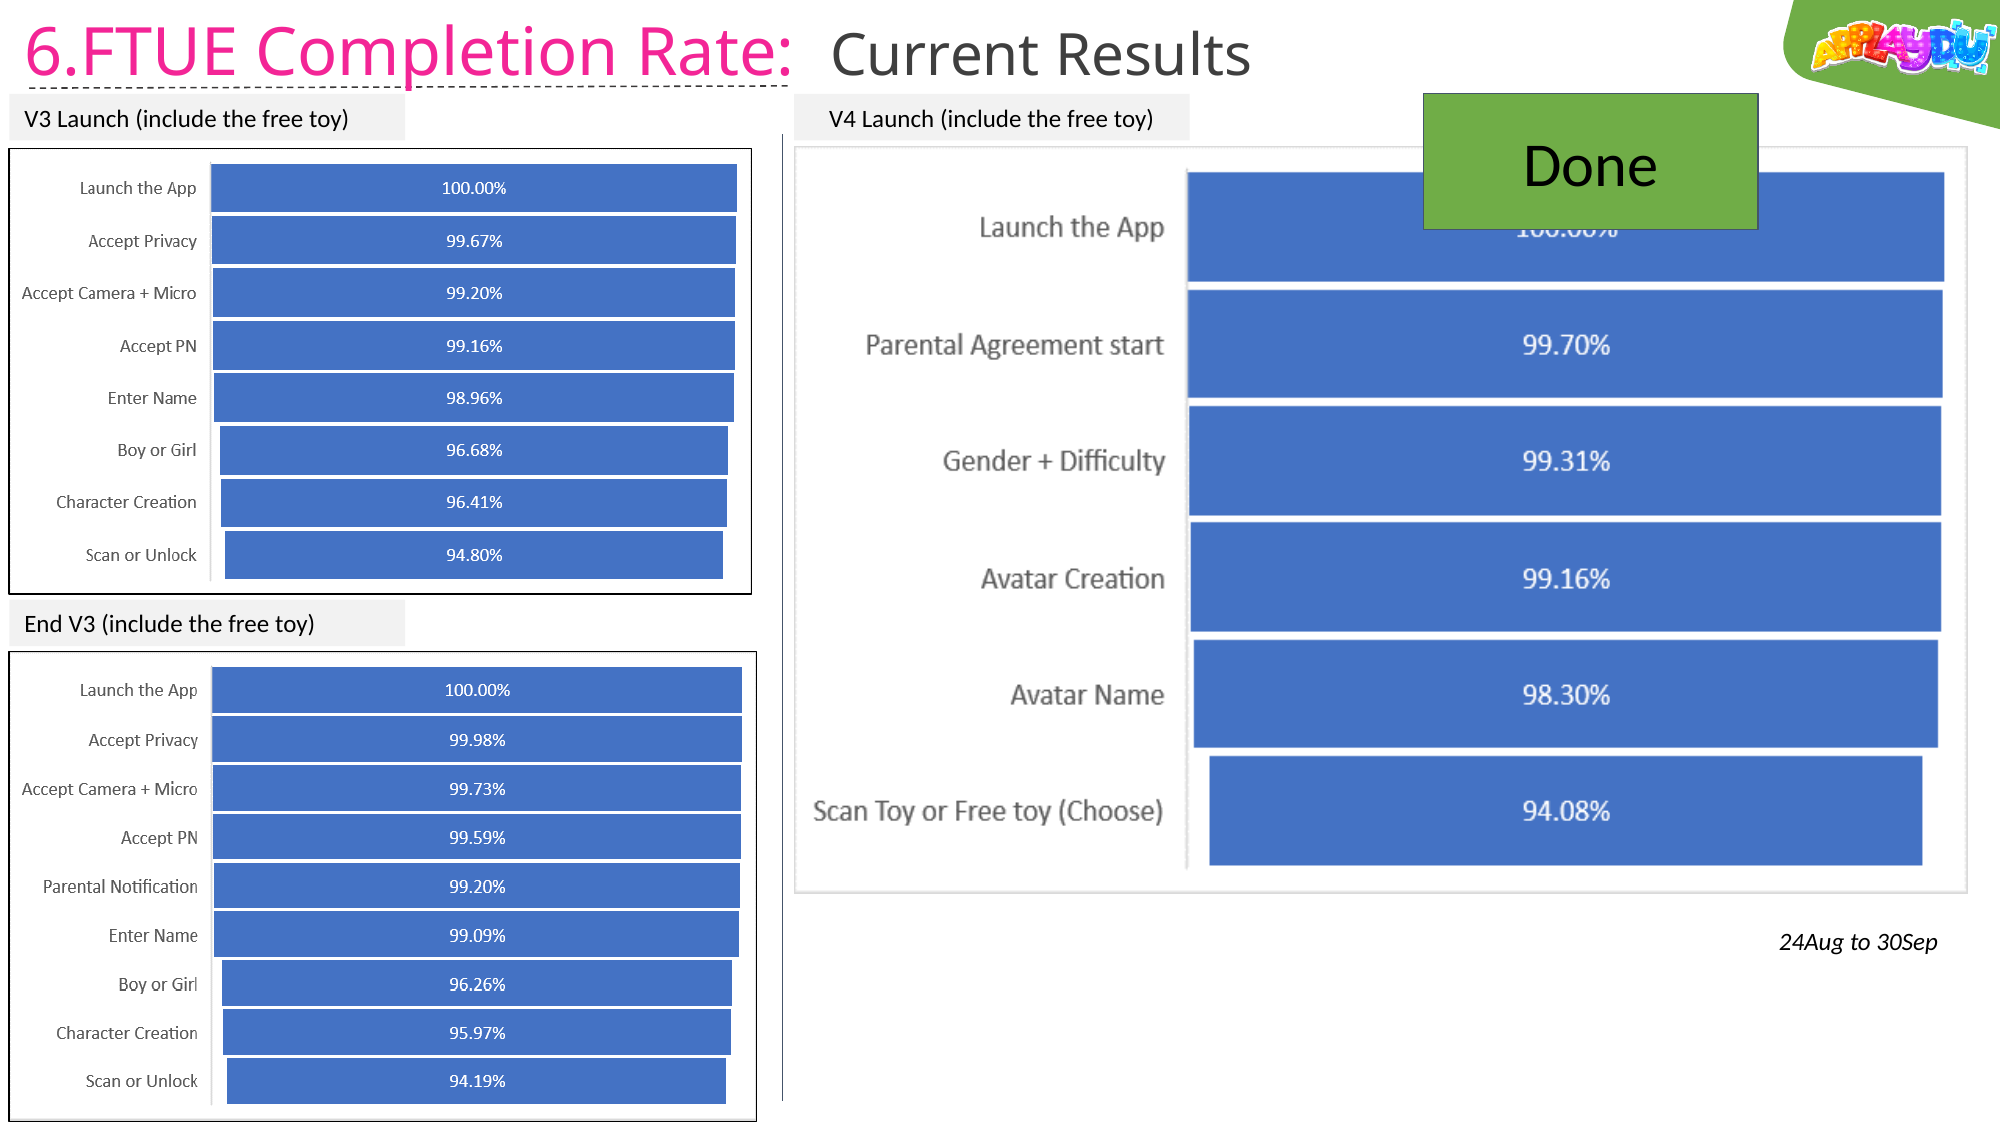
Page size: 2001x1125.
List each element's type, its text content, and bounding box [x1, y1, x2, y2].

text_box Done [1423, 93, 1759, 144]
text_box V3 Launch (include the free toy) [9, 93, 406, 141]
picture [9, 148, 752, 594]
text_box 6.FTUE Completion Rate: Current Results [9, 1, 1795, 73]
text_box 24Aug to 30Sep [1744, 910, 1973, 972]
picture [9, 652, 757, 1121]
text_box [1783, 0, 2000, 79]
text_box End V3 (include the free toy) [9, 601, 406, 647]
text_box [28, 85, 788, 89]
text_box [1817, 81, 2000, 130]
text_box V4 Launch (include the free toy) [794, 93, 1190, 141]
picture [793, 146, 1968, 895]
picture [1808, 16, 2000, 75]
